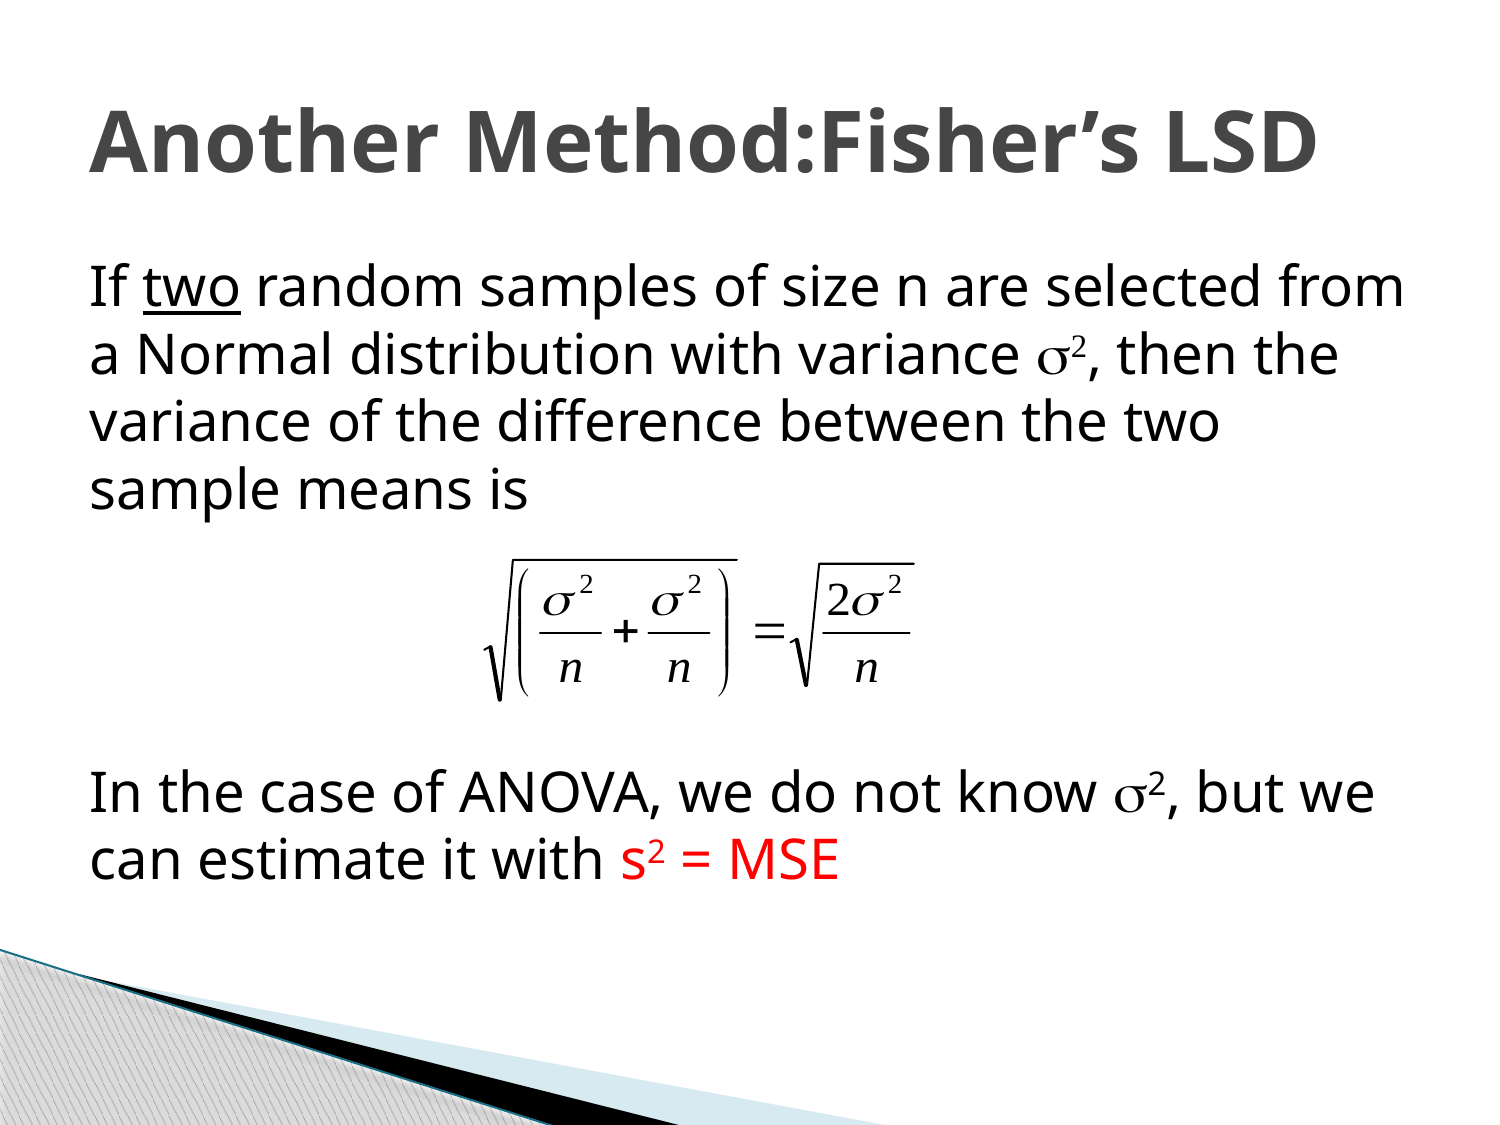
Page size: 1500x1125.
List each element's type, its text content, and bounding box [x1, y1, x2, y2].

list If two random samples of size n are selected from a Normal distribution with variance s2, then the variance of the difference between the two sample means is In the case of ANOVA, we do not know s2, but we can estimate it with s2 = MSE [75, 243, 1425, 986]
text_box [474, 549, 926, 713]
title Another Method:Fisher’s LSD [75, 45, 1425, 233]
